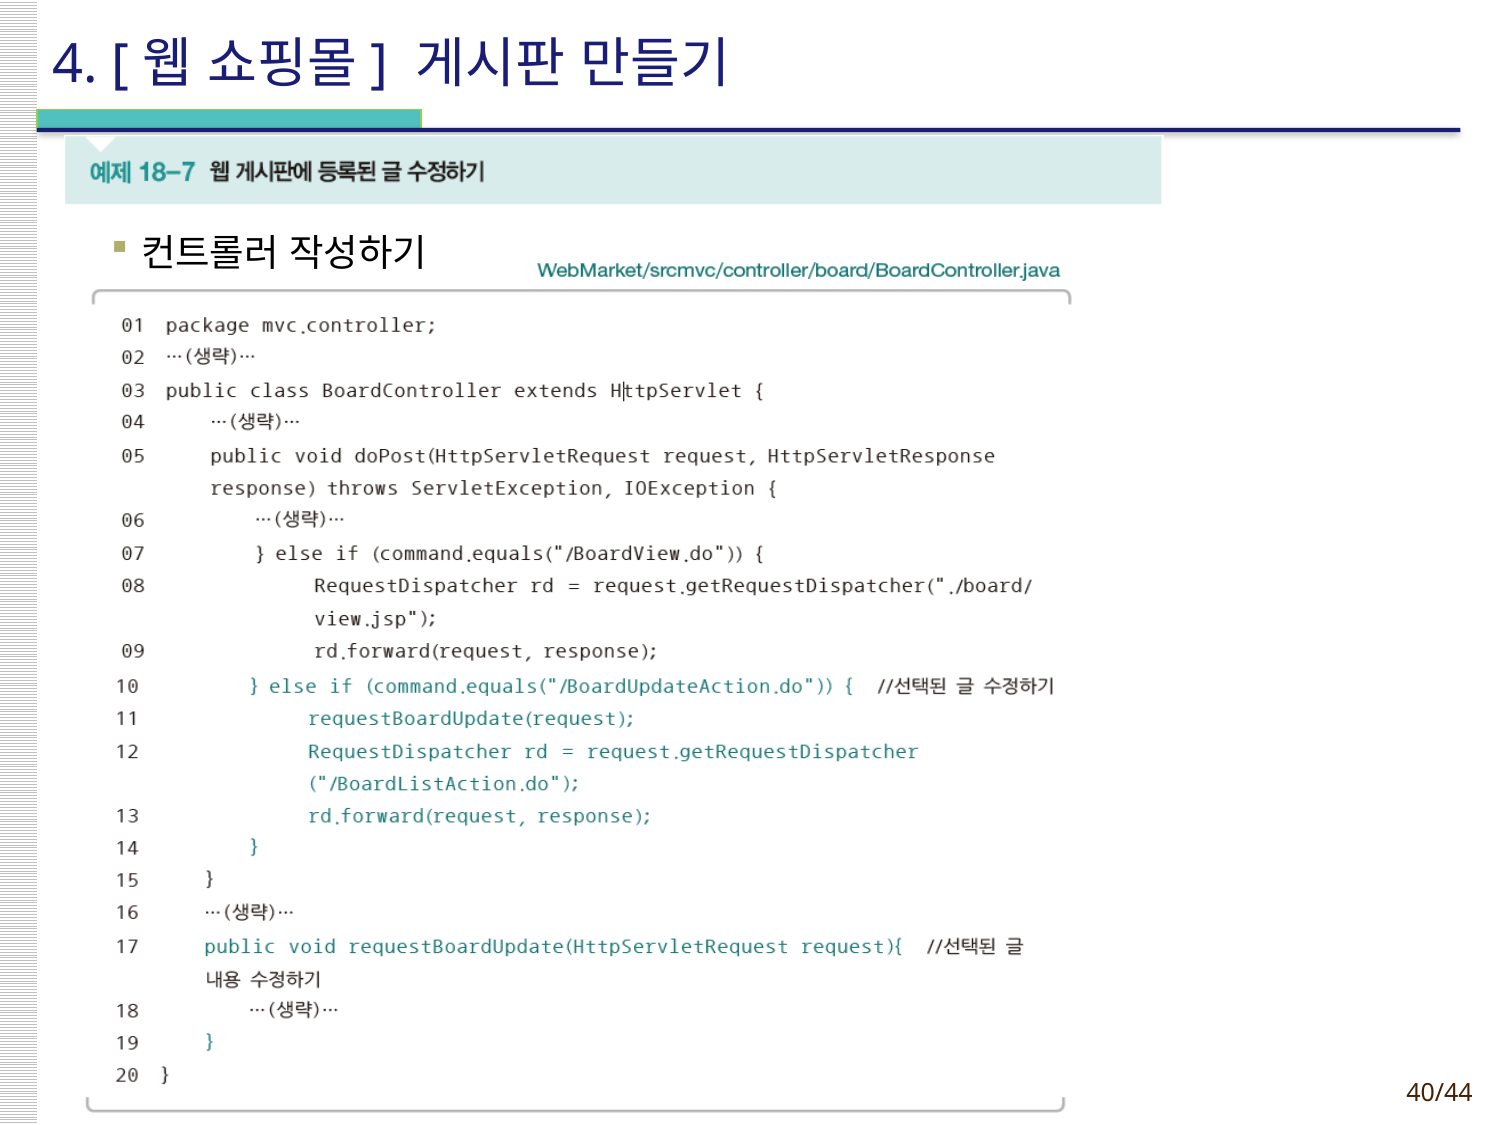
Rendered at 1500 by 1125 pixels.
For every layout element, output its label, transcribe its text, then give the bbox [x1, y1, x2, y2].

list 컨트롤러 작성하기 [37, 152, 1463, 1091]
picture [64, 135, 1164, 209]
title 4. [웹 쇼핑몰] 게시판 만들기 [37, 13, 1278, 109]
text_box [76, 255, 1081, 1118]
